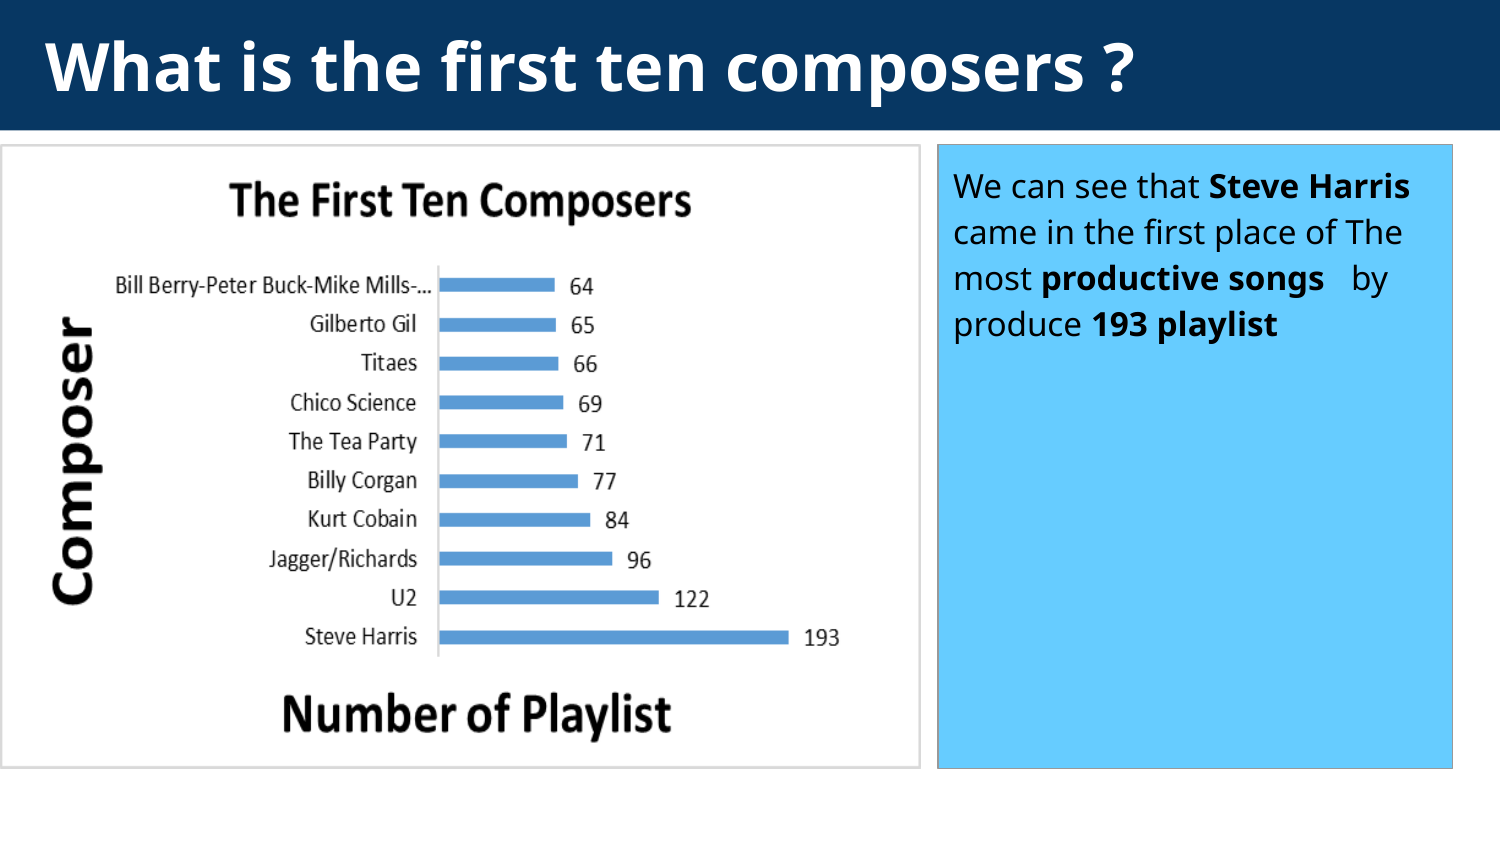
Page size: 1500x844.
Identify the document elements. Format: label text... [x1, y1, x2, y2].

list We can see that Steve Harris came in the first place of The most productive songs by produce 193 playlist [938, 144, 1453, 769]
title What is the first ten composers ? [0, 0, 1500, 131]
picture [0, 144, 921, 769]
